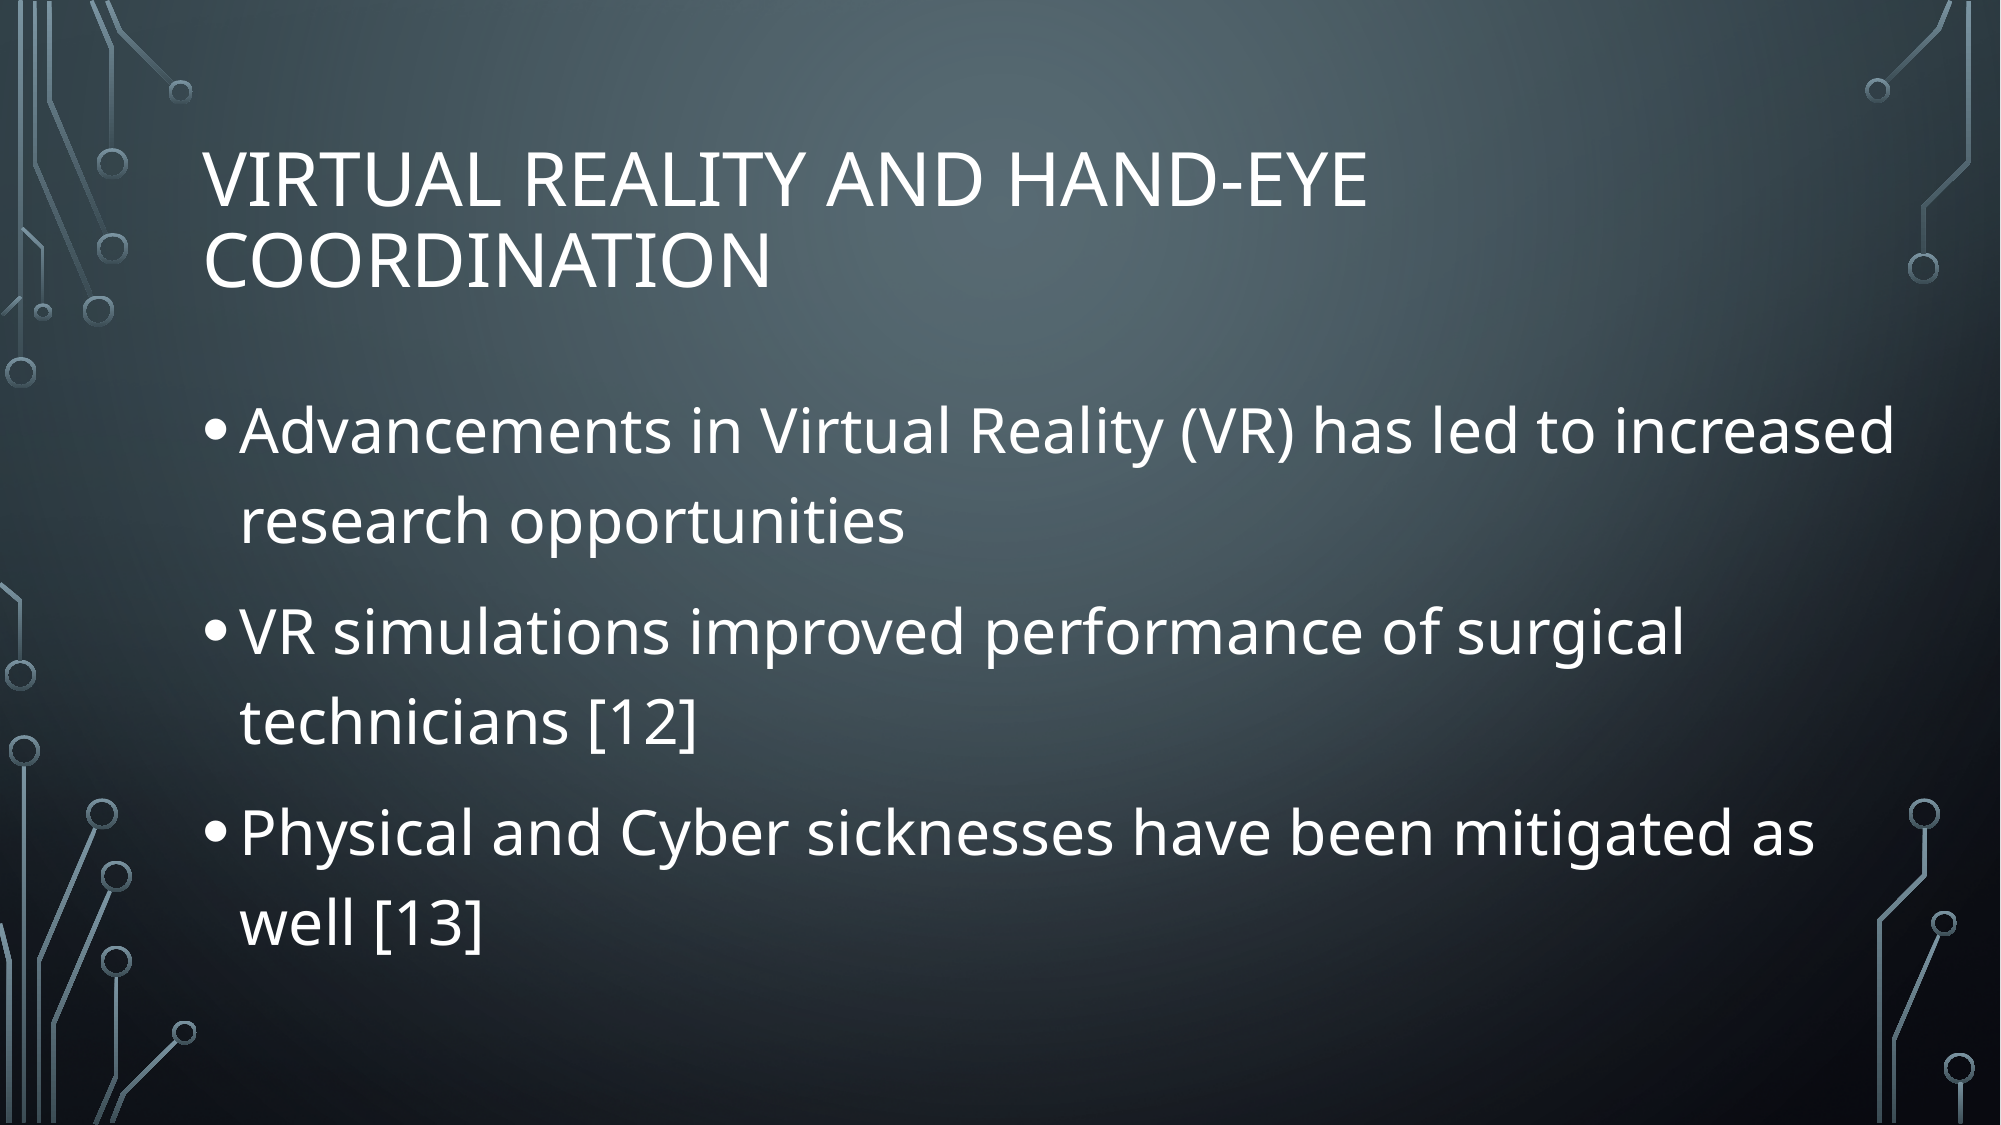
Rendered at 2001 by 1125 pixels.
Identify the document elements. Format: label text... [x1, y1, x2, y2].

title Virtual Reality and hand-eye coordination [187, 101, 1813, 344]
list Advancements in Virtual Reality (VR) has led to increased research opportunities VR simulations improved performance of surgical technicians [12] Physical and Cyber sicknesses have been mitigated as well [13] [187, 369, 1925, 950]
